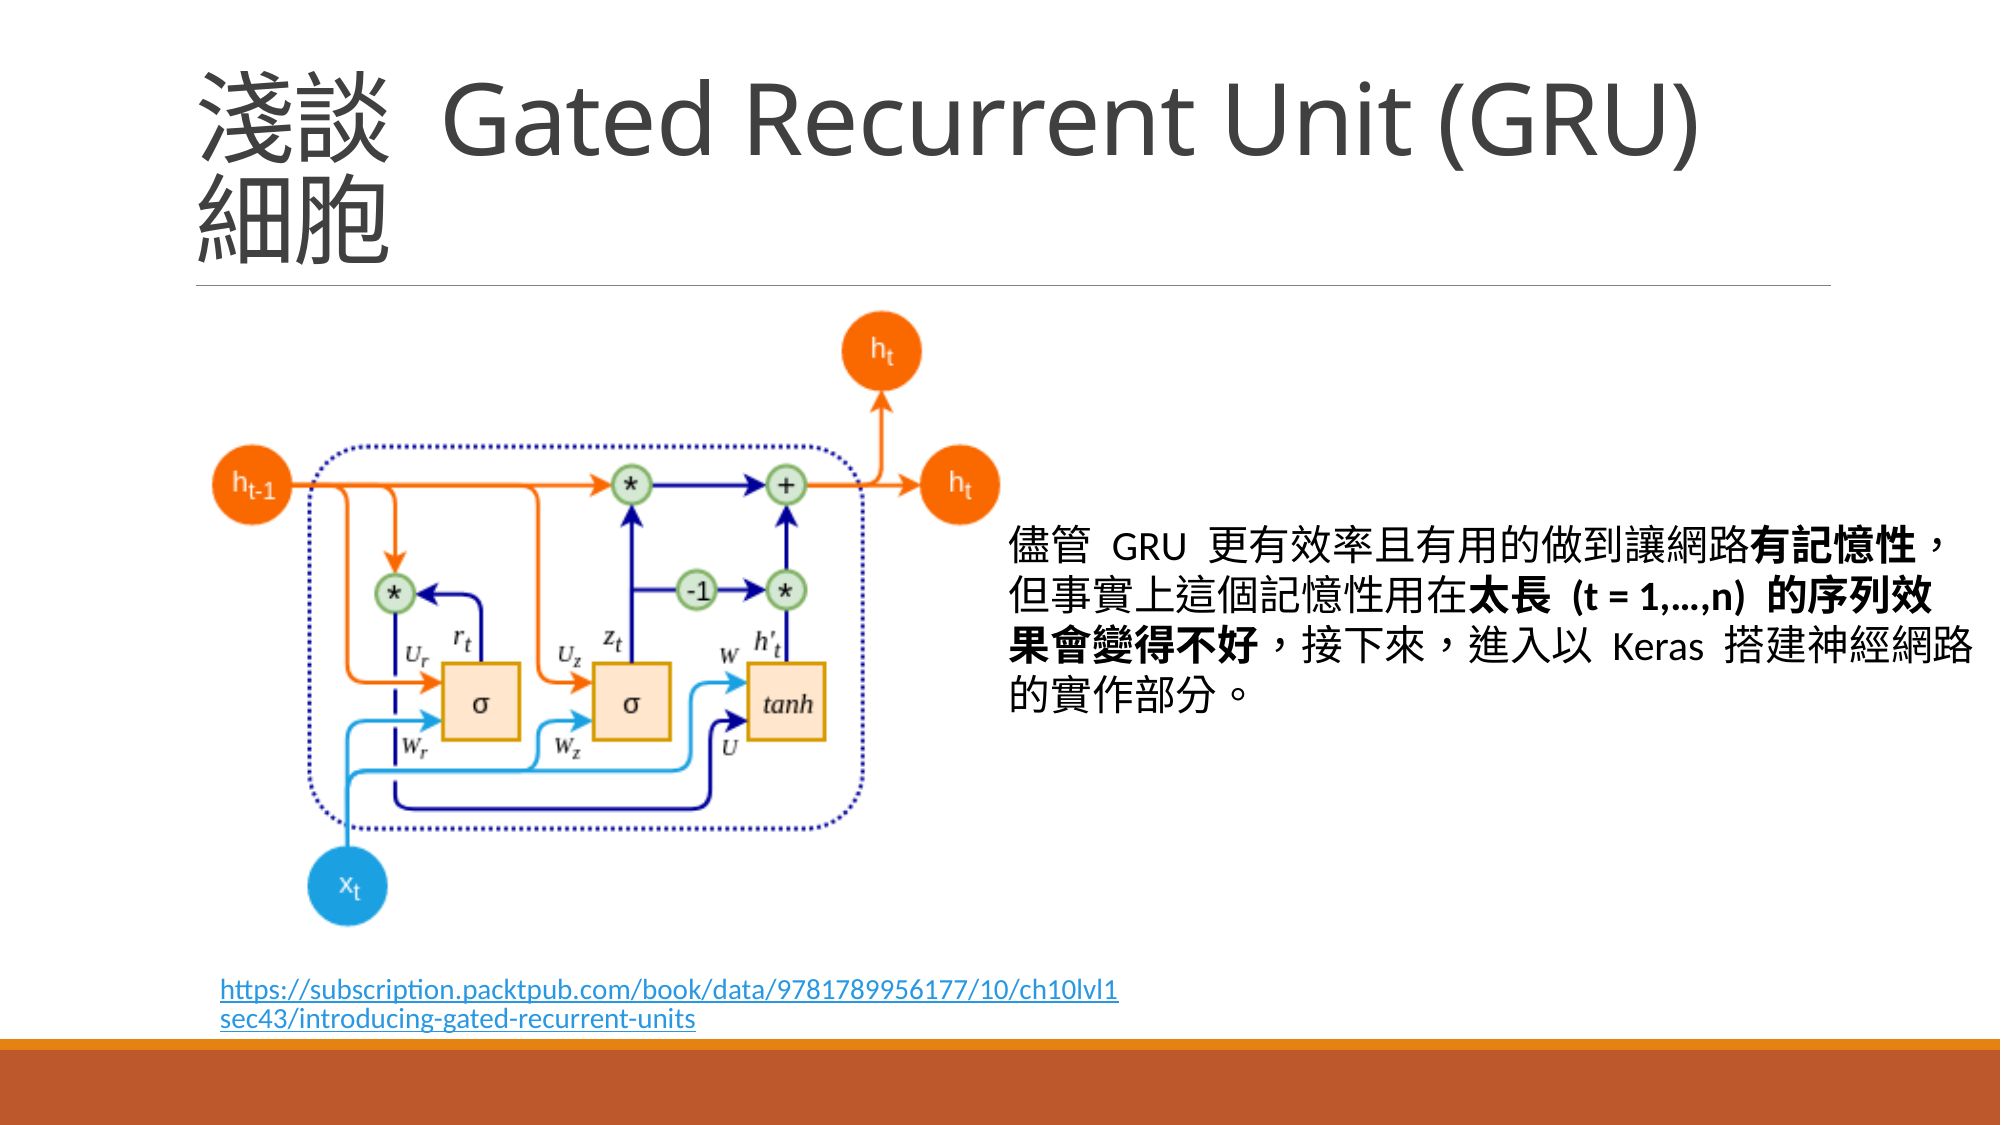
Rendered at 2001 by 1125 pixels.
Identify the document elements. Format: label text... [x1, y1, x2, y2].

text_box 儘管 GRU 更有效率且有用的做到讓網路有記憶性， 但事實上這個記憶性用在太長 (t = 1,…,n) 的序列效 果會變得不好，接下來，進入以 Keras 搭建神經網路 的實作部分。 [1023, 511, 1990, 727]
title 淺談 Gated Recurrent Unit (GRU) 細胞 [180, 47, 1830, 285]
text_box https://subscription.packtpub.com/book/data/9781789956177/10/ch10lvl1sec43/introducing-gated-recurrent-units [205, 962, 1142, 1058]
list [204, 301, 1013, 940]
